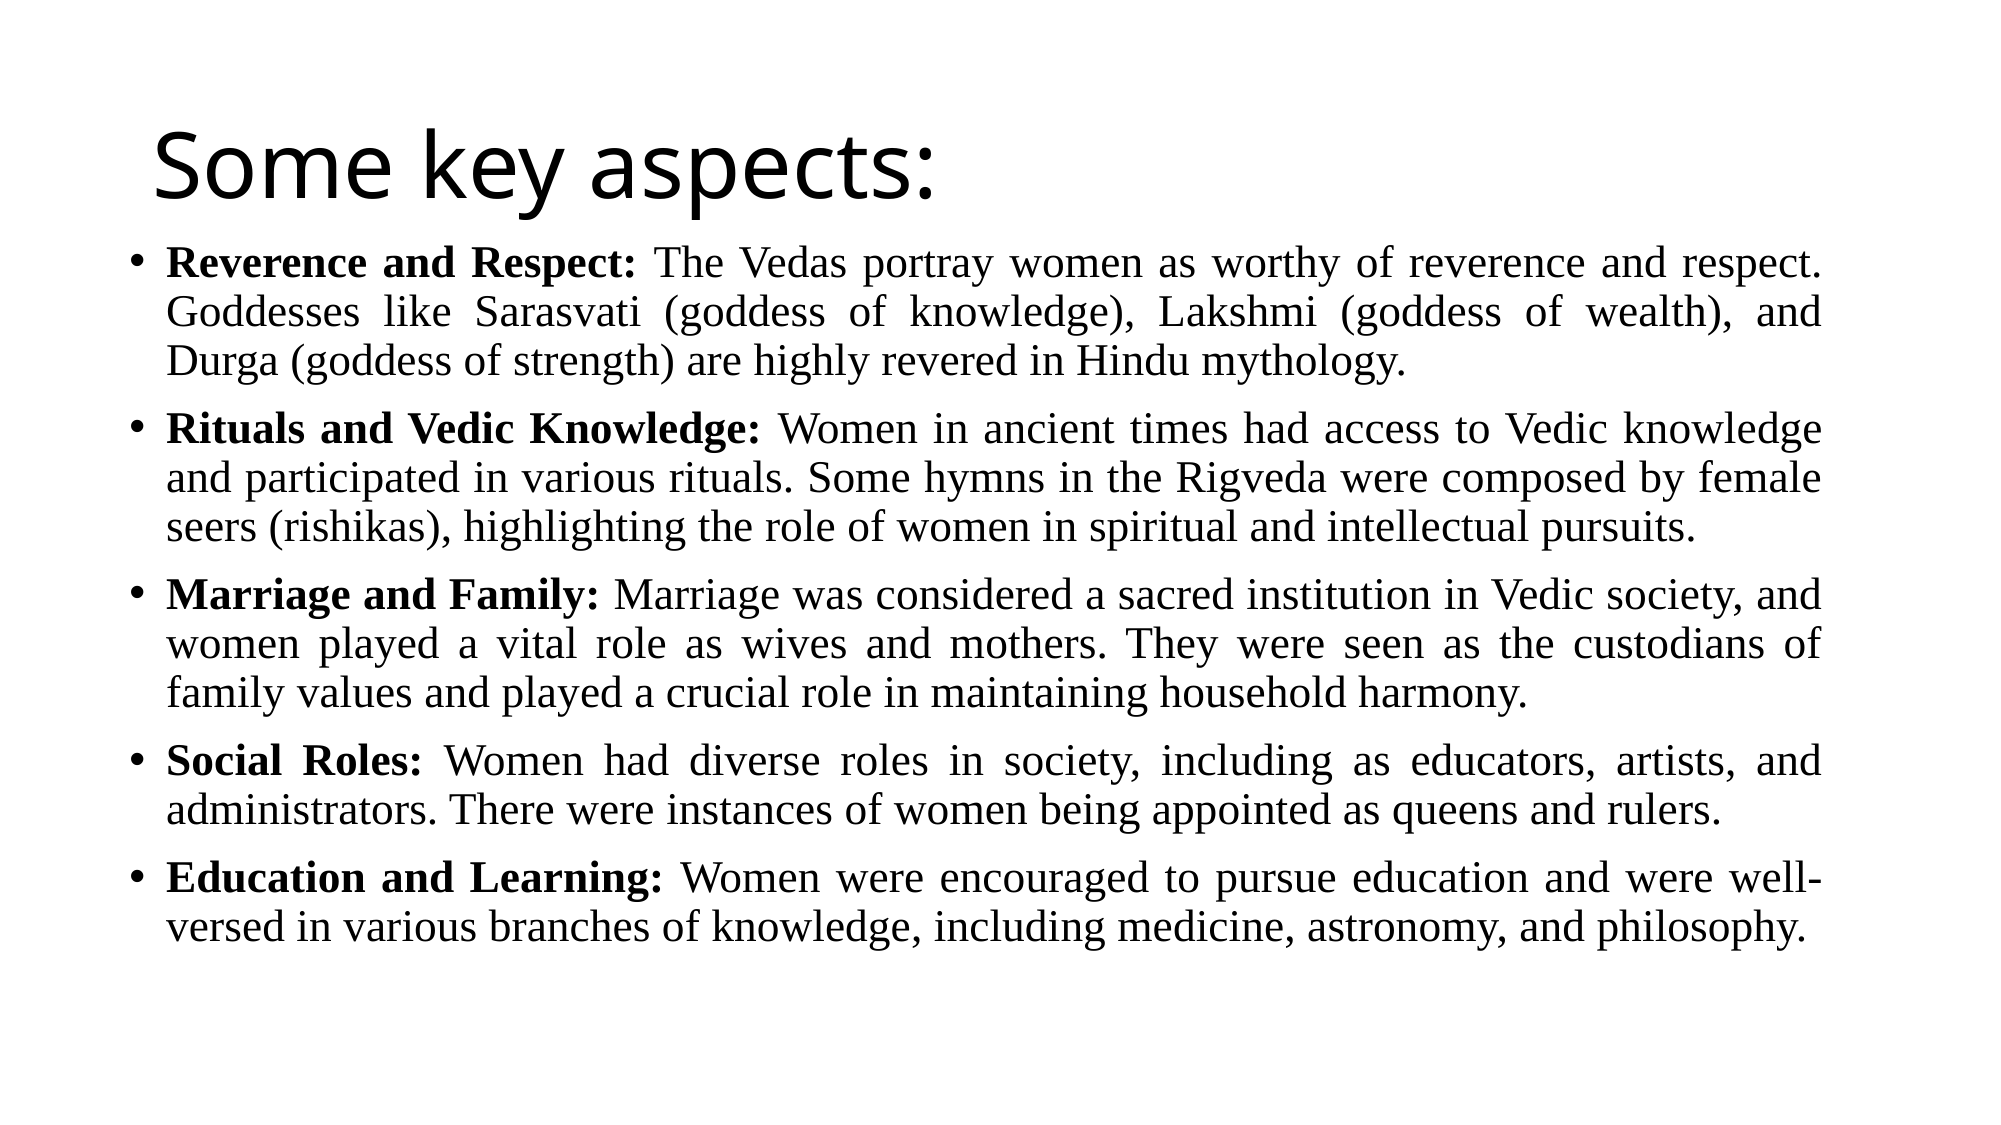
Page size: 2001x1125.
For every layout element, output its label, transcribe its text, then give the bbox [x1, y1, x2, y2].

title Some key aspects: [137, 59, 1863, 278]
list Reverence and Respect: The Vedas portray women as worthy of reverence and respect. Goddesses like Sarasvati (goddess of knowledge), Lakshmi (goddess of wealth), and Durga (goddess of strength) are highly revered in Hindu mythology. Rituals and Vedic Knowledge: Women in ancient times had access to Vedic knowledge and participated in various rituals. Some hymns in the Rigveda were composed by female seers (rishikas), highlighting the role of women in spiritual and intellectual pursuits. Marriage and Family: Marriage was considered a sacred institution in Vedic society, and women played a vital role as wives and mothers. They were seen as the custodians of family values and played a crucial role in maintaining household harmony. Social Roles: Women had diverse roles in society, including as educators, artists, and administrators. There were instances of women being appointed as queens and rulers. Education and Learning: Women were encouraged to pursue education and were well-versed in various branches of knowledge, including medicine, astronomy, and philosophy. [114, 230, 1840, 1084]
